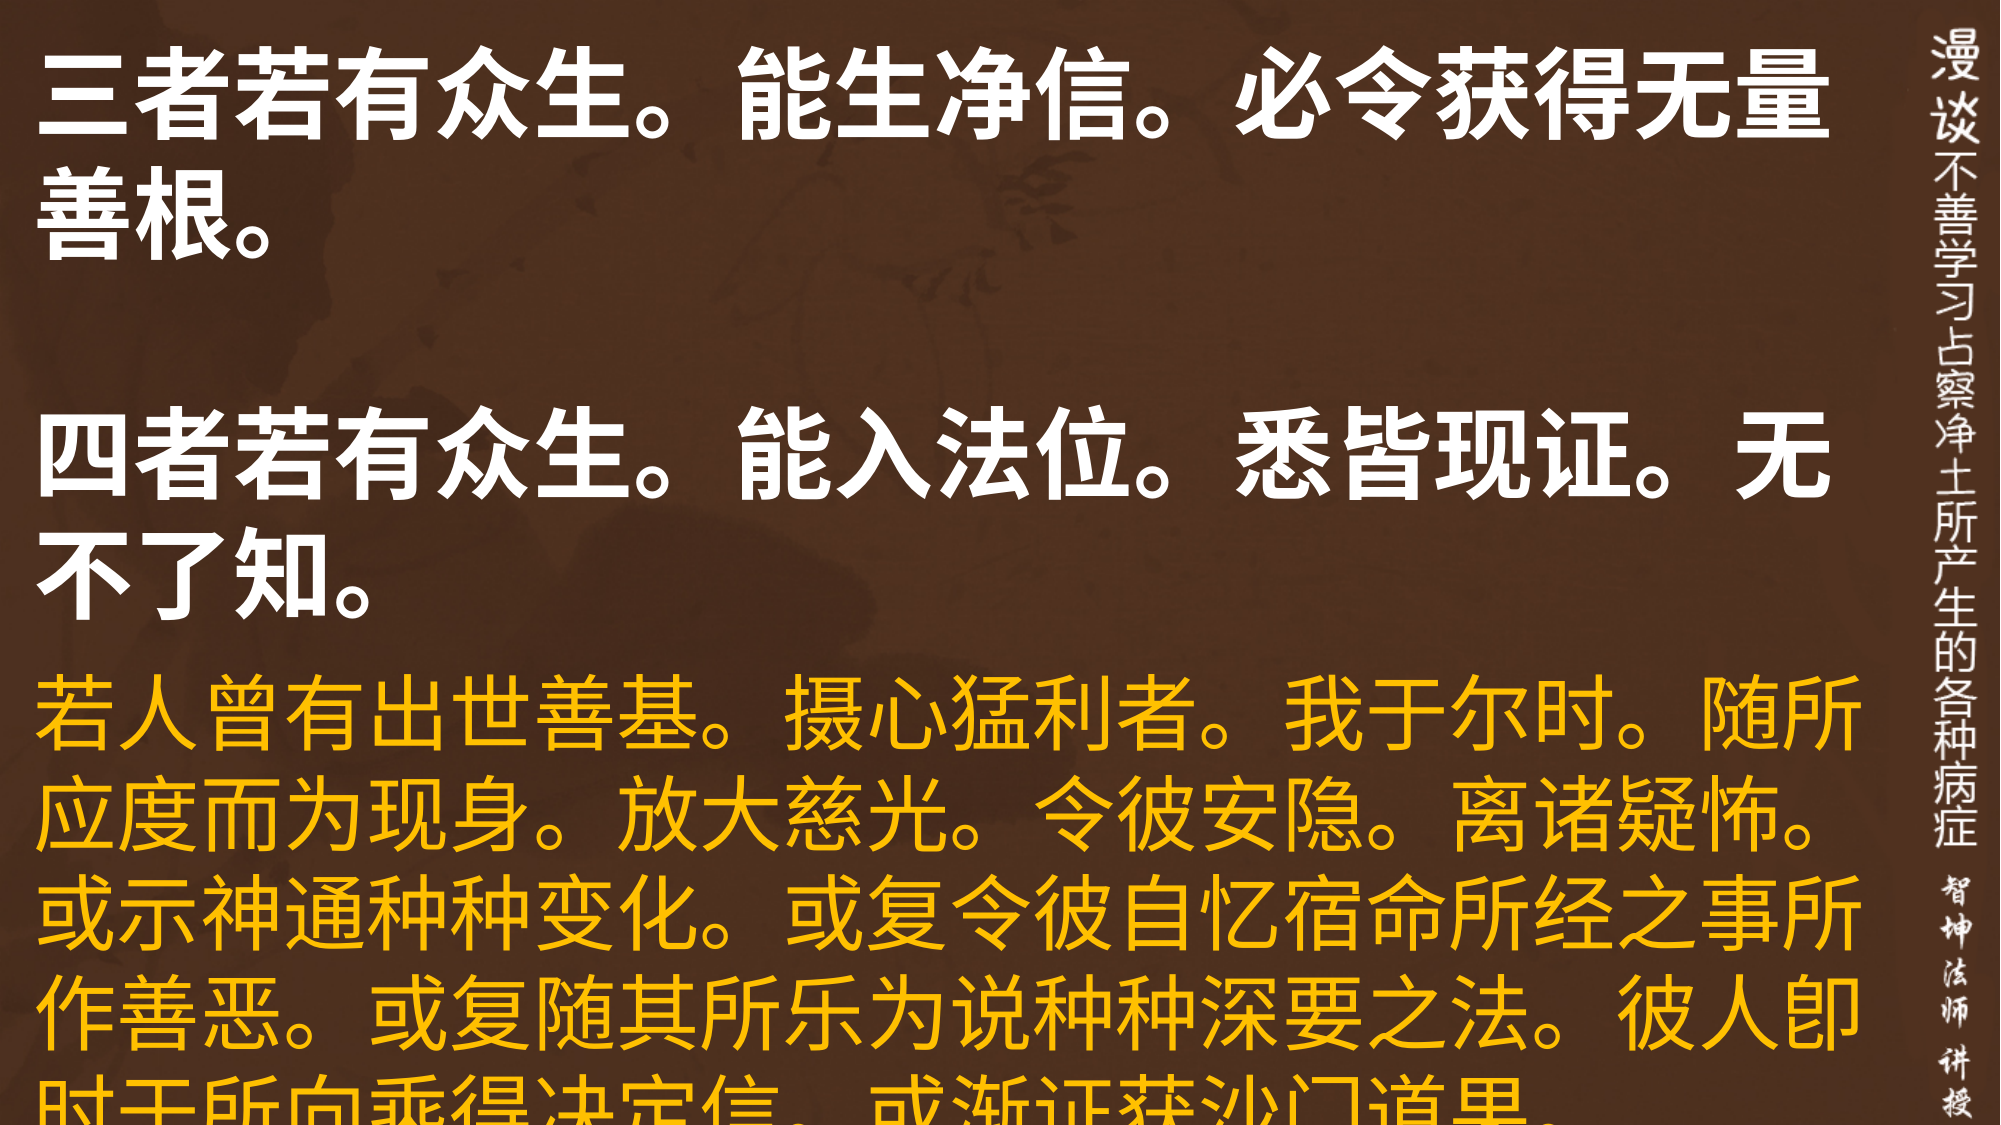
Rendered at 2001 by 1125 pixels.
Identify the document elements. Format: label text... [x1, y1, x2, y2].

text_box 三者若有众生。能生净信。必令获得无量善根。 四者若有众生。能入法位。悉皆现证。无不了知。 若人曾有出世善基。摄心猛利者。我于尔时。随所应度而为现身。放大慈光。令彼安隐。离诸疑怖。或示神通种种变化。或复令彼自忆宿命所经之事所作善恶。或复随其所乐为说种种深要之法。彼人卽时于所向乘得决定信。或渐证获沙门道果。 [18, 24, 1884, 1125]
picture [0, 0, 2000, 1125]
